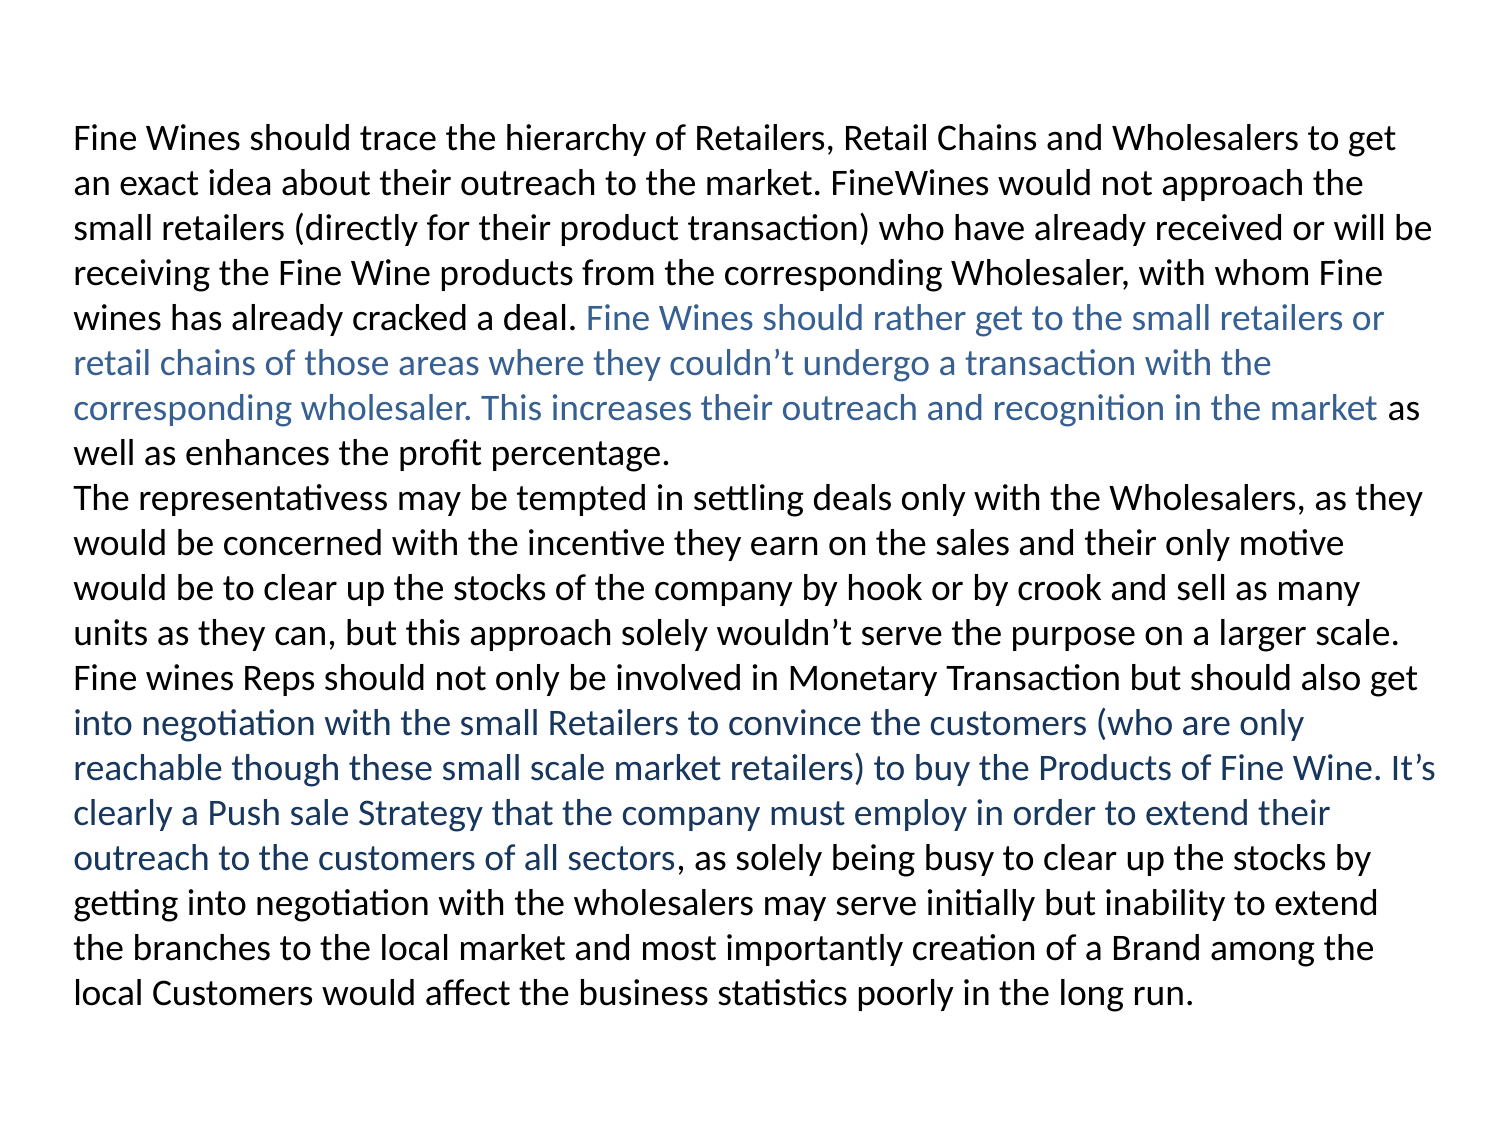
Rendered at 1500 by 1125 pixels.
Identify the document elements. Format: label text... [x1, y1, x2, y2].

text_box Fine Wines should trace the hierarchy of Retailers, Retail Chains and Wholesalers to get an exact idea about their outreach to the market. FineWines would not approach the small retailers (directly for their product transaction) who have already received or will be receiving the Fine Wine products from the corresponding Wholesaler, with whom Fine wines has already cracked a deal. Fine Wines should rather get to the small retailers or retail chains of those areas where they couldn’t undergo a transaction with the corresponding wholesaler. This increases their outreach and recognition in the market as well as enhances the profit percentage. The representativess may be tempted in settling deals only with the Wholesalers, as they would be concerned with the incentive they earn on the sales and their only motive would be to clear up the stocks of the company by hook or by crook and sell as many units as they can, but this approach solely wouldn’t serve the purpose on a larger scale. Fine wines Reps should not only be involved in Monetary Transaction but should also get into negotiation with the small Retailers to convince the customers (who are only reachable though these small scale market retailers) to buy the Products of Fine Wine. It’s clearly a Push sale Strategy that the company must employ in order to extend their outreach to the customers of all sectors, as solely being busy to clear up the stocks by getting into negotiation with the wholesalers may serve initially but inability to extend the branches to the local market and most importantly creation of a Brand among the local Customers would affect the business statistics poorly in the long run. [58, 105, 1453, 1021]
